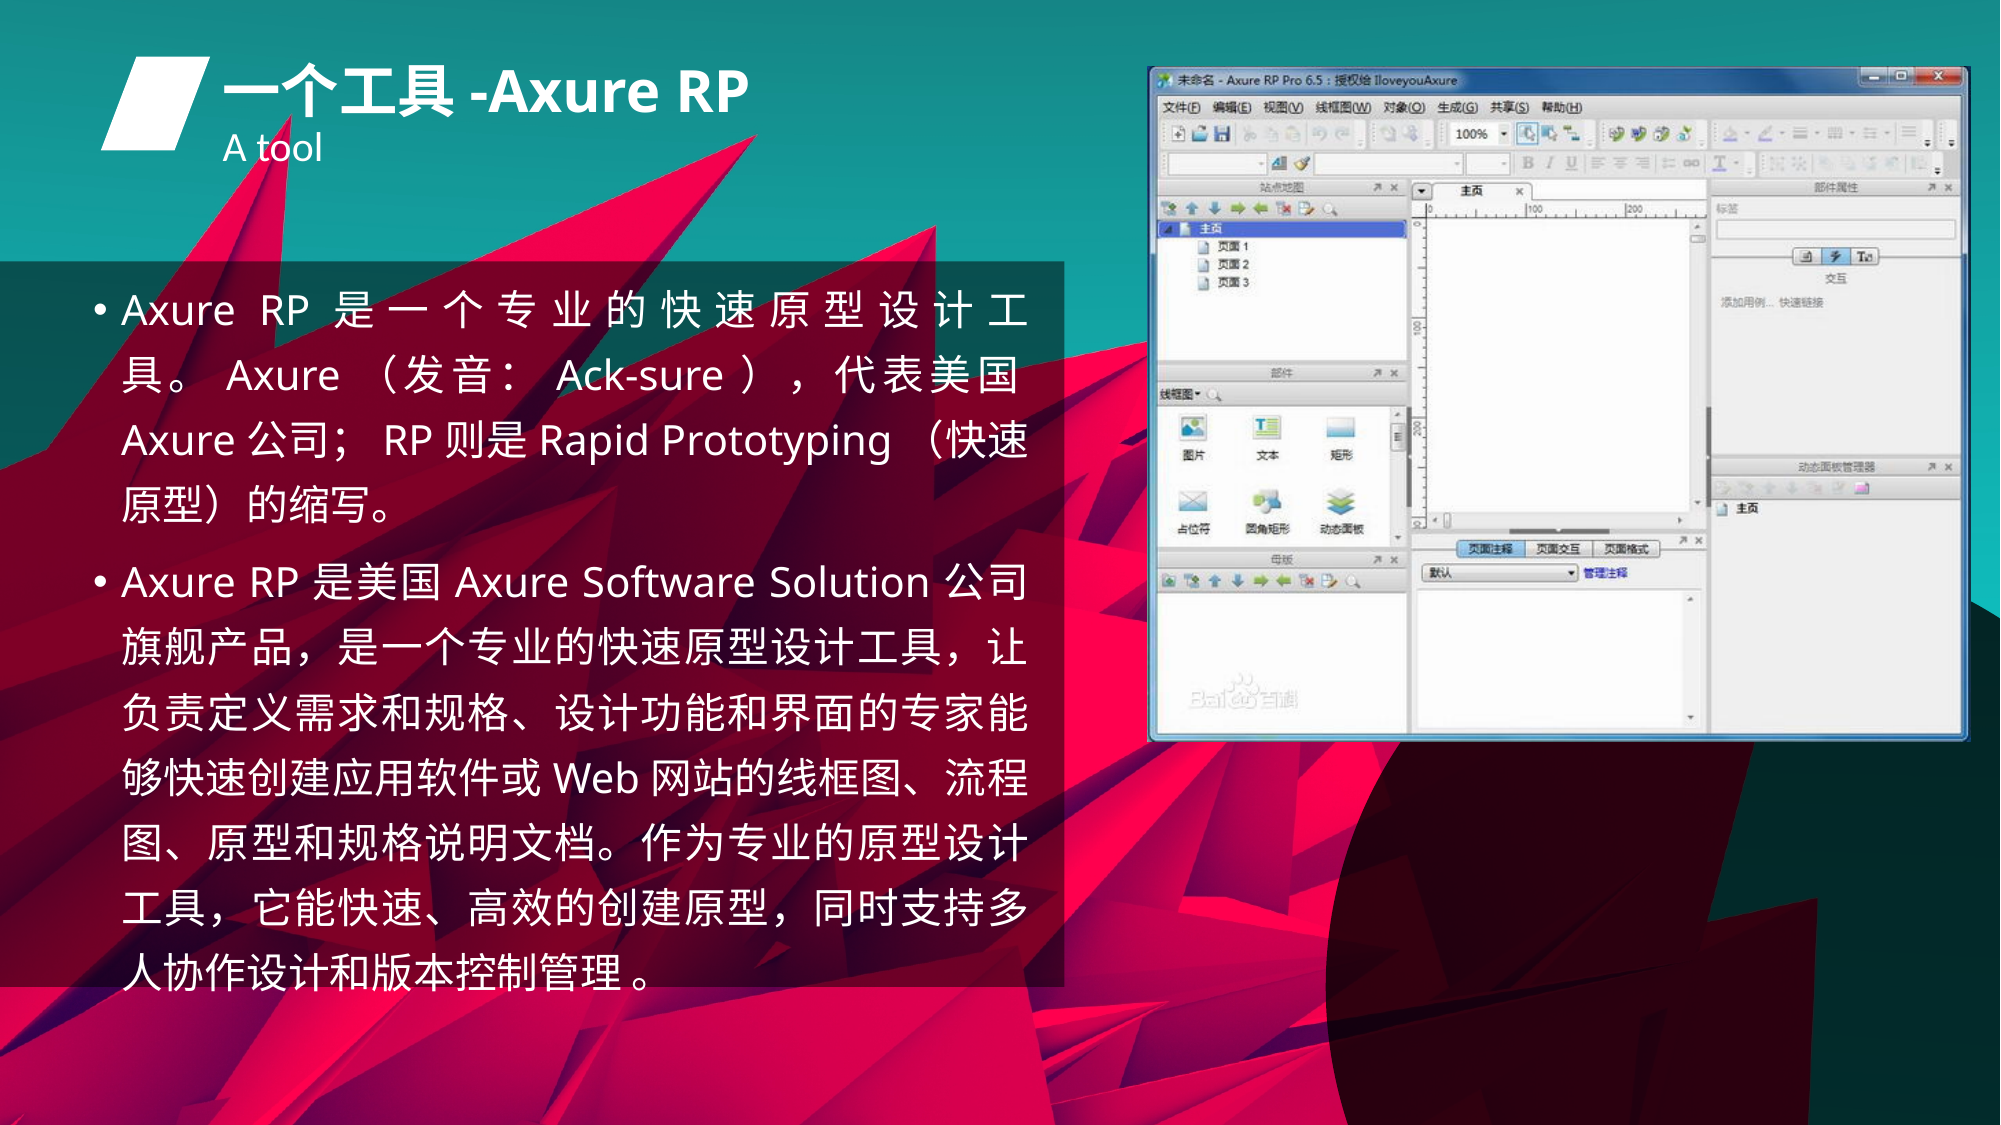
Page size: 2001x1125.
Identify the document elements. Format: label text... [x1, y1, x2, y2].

text_box [0, 260, 1065, 988]
text_box [99, 55, 207, 152]
text_box 一个工具-Axure RP [207, 46, 929, 202]
picture [0, 0, 2000, 1125]
text_box Axure RP是一个专业的快速原型设计工具。Axure（发音：Ack-sure），代表美国Axure公司；RP则是Rapid Prototyping（快速原型）的缩写。 Axure RP是美国Axure Software Solution公司旗舰产品，是一个专业的快速原型设计工具，让负责定义需求和规格、设计功能和界面的专家能够快速创建应用软件或Web网站的线框图、流程图、原型和规格说明文档。作为专业的原型设计工具，它能快速、高效的创建原型，同时支持多人协作设计和版本控制管理 。 [78, 261, 1044, 1004]
text_box [1324, 600, 2000, 1125]
